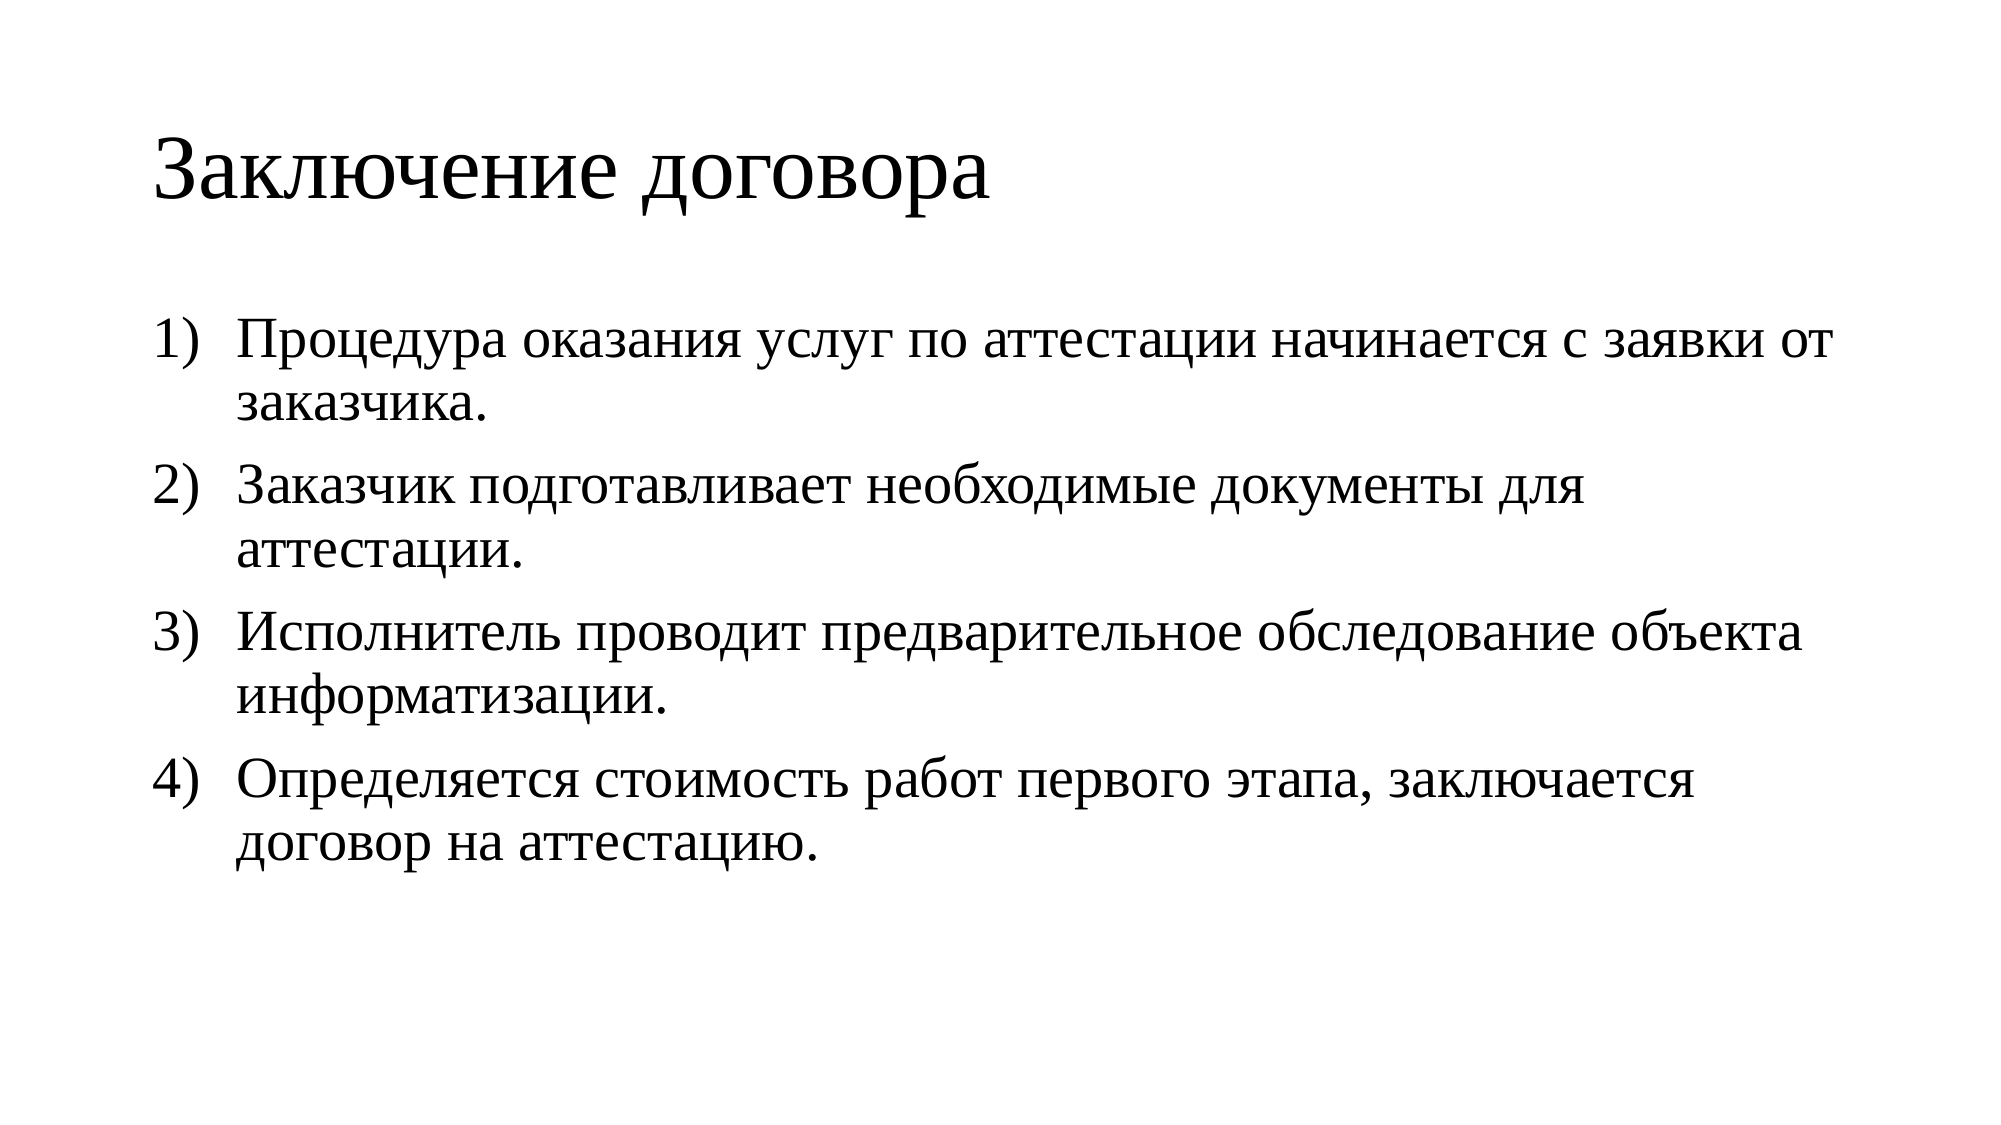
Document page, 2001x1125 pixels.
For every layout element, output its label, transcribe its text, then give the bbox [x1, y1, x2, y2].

list Процедура оказания услуг по аттестации начинается с заявки от заказчика. Заказчик подготавливает необходимые документы для аттестации. Исполнитель проводит предварительное обследование объекта информатизации. Определяется стоимость работ первого этапа, заключается договор на аттестацию. [137, 299, 1863, 1014]
title Заключение договора [137, 59, 1863, 278]
